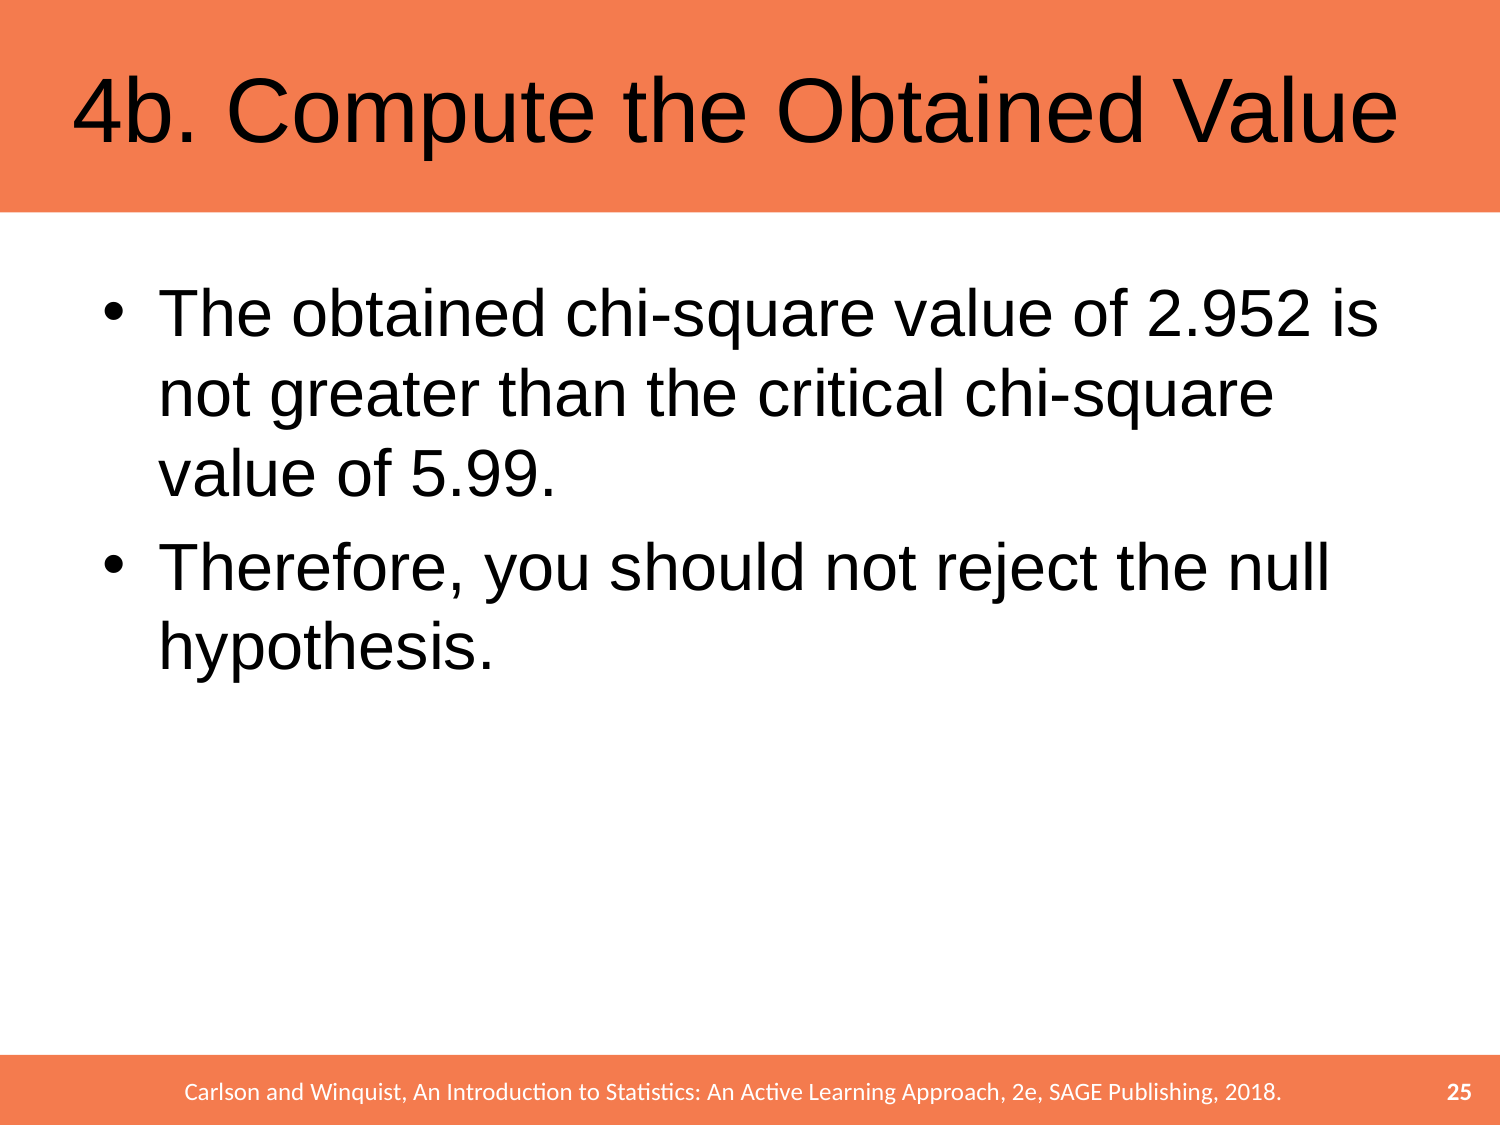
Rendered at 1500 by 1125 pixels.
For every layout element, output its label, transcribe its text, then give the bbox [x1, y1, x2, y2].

footer Carlson and Winquist, An Introduction to Statistics: An Active Learning Approach, 2e, SAGE Publishing, 2018. [150, 1060, 1325, 1121]
title 4b. Compute the Obtained Value [12, 18, 1488, 194]
slide_number 25 [1387, 1060, 1488, 1120]
list The obtained chi-square value of 2.952 is not greater than the critical chi-square value of 5.99. Therefore, you should not reject the null hypothesis. [87, 262, 1425, 1005]
